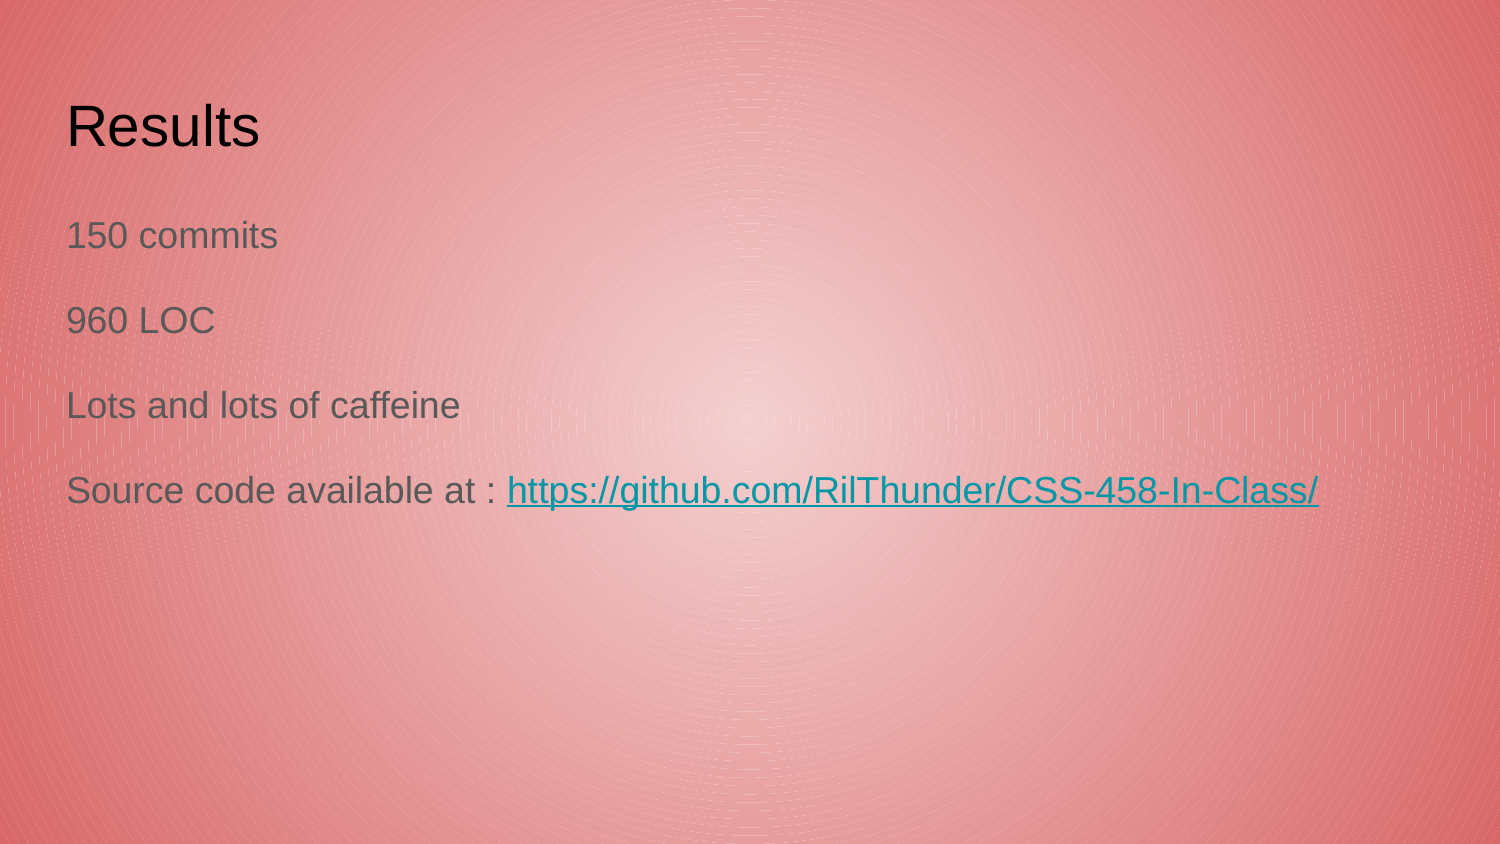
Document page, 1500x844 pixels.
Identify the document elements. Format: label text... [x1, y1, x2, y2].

title Results [51, 72, 1449, 167]
list 150 commits 960 LOC Lots and lots of caffeine Source code available at : https://github.com/RilThunder/CSS-458-In-Class/ [51, 189, 1449, 750]
